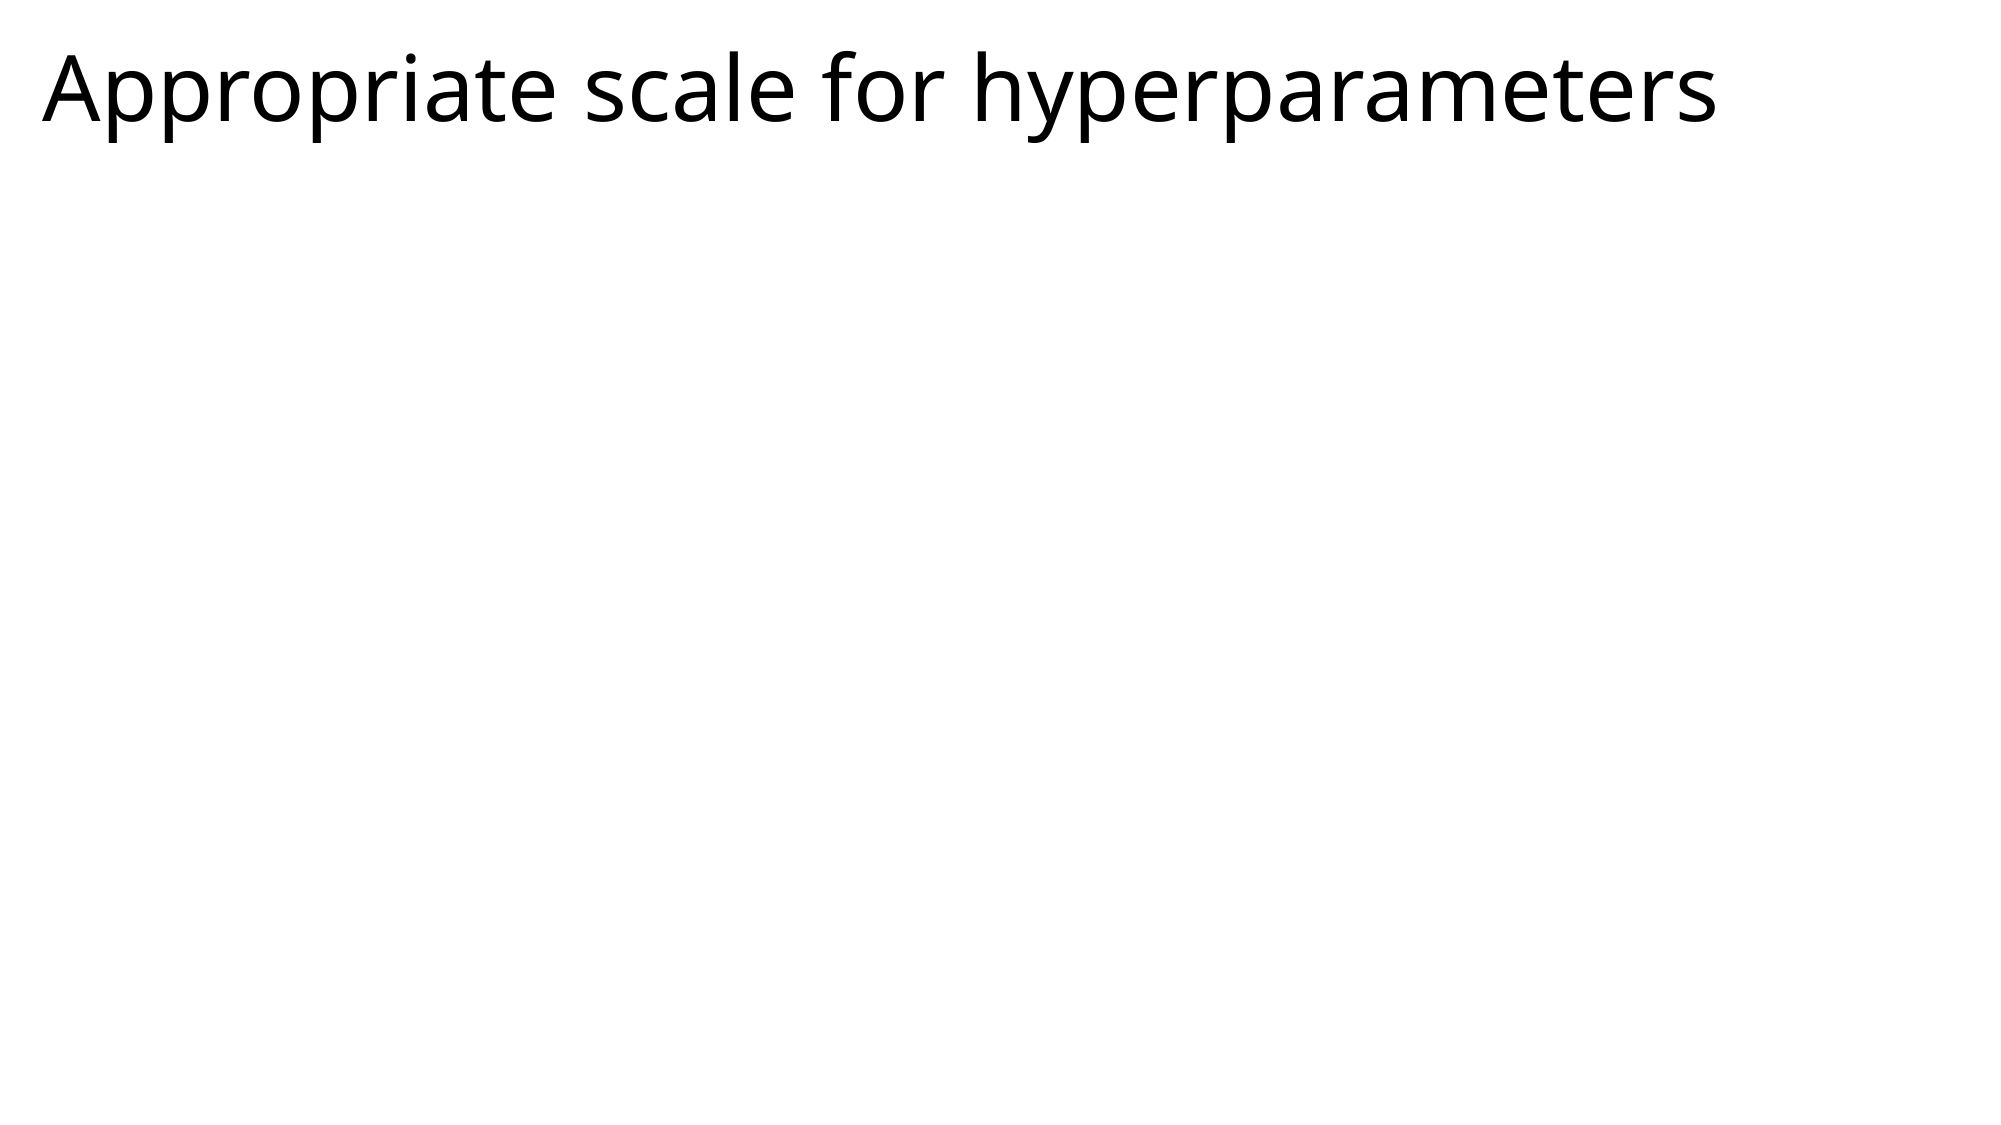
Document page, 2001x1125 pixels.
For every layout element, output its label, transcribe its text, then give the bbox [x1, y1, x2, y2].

title Appropriate scale for hyperparameters [27, 35, 1868, 253]
